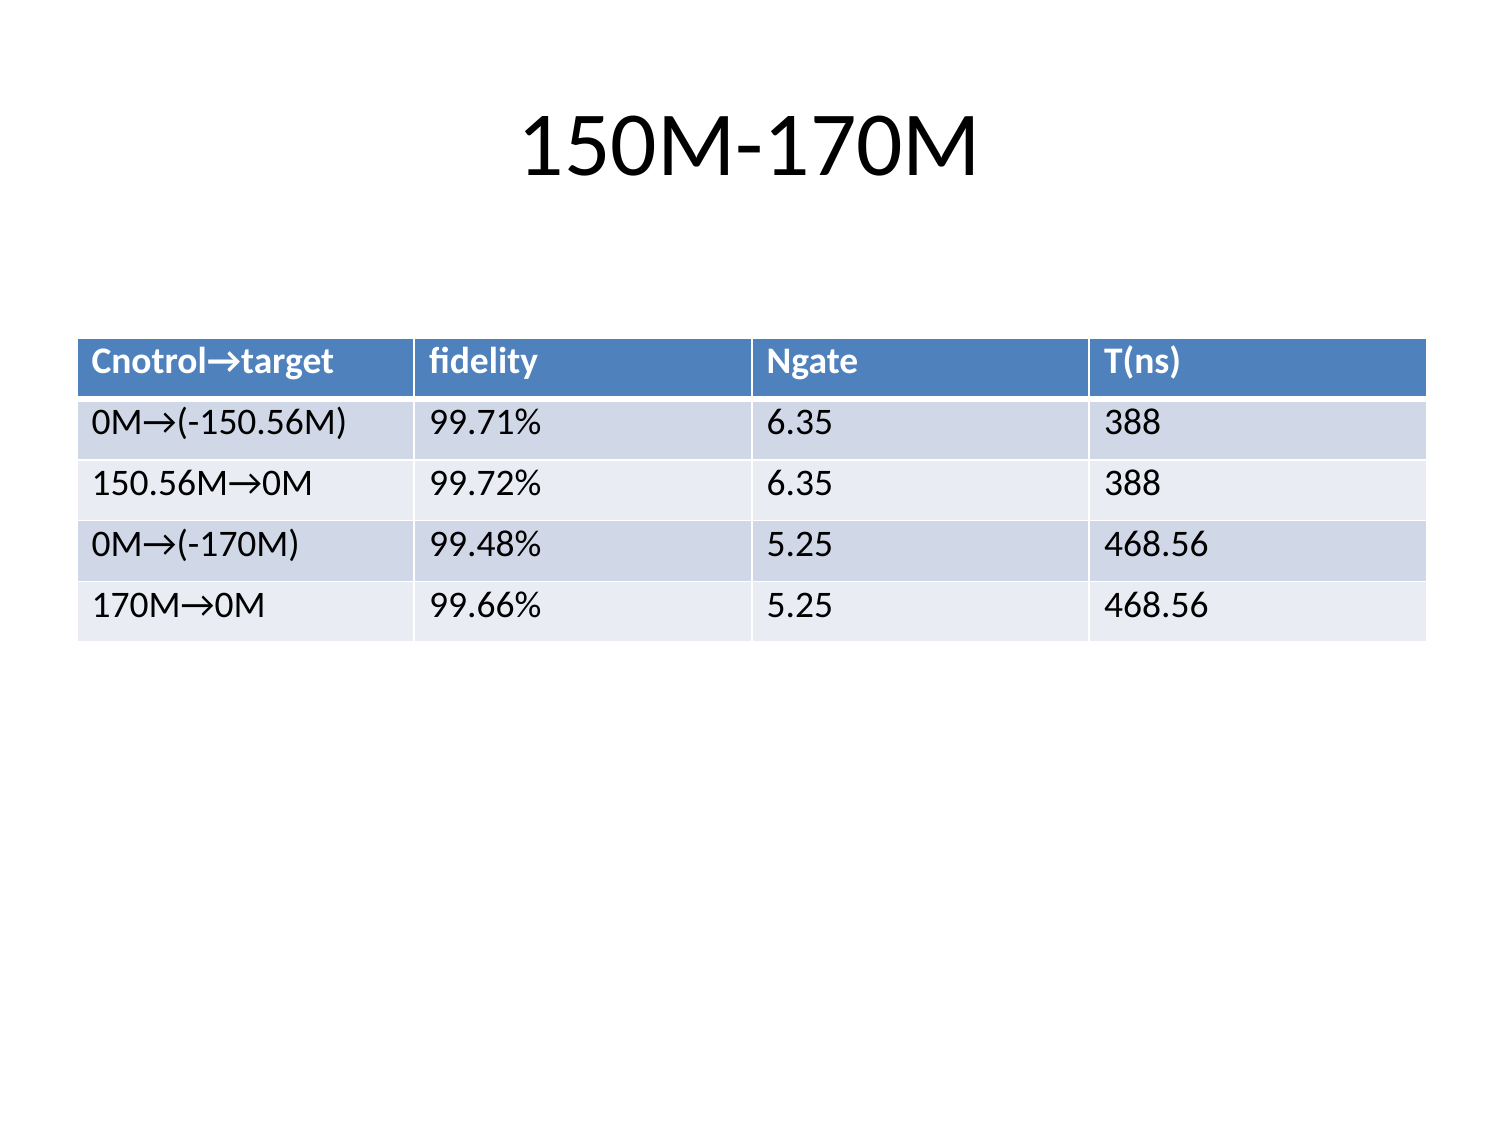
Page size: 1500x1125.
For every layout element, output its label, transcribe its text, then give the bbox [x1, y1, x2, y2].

table_cell 468.56 [1090, 582, 1426, 641]
table_cell 6.35 [753, 461, 1088, 520]
table_cell 0M→(-150.56M) [78, 402, 413, 459]
table_header Cnotrol→target [78, 339, 413, 396]
table_cell 5.25 [753, 521, 1088, 581]
table_cell 150.56M→0M [78, 461, 413, 520]
table_cell 99.72% [415, 461, 751, 520]
table_header T(ns) [1090, 339, 1426, 396]
table_cell 6.35 [753, 402, 1088, 459]
title 150M-170M [75, 45, 1425, 233]
table_header Ngate [753, 339, 1088, 396]
table_cell 5.25 [753, 582, 1088, 641]
table_cell 170M→0M [78, 582, 413, 641]
table_cell 99.48% [415, 521, 751, 581]
table_cell 468.56 [1090, 521, 1426, 581]
table_cell 99.66% [415, 582, 751, 641]
table_header fidelity [415, 339, 751, 396]
table_cell 388 [1090, 402, 1426, 459]
table_cell 99.71% [415, 402, 751, 459]
table_cell 388 [1090, 461, 1426, 520]
table_cell 0M→(-170M) [78, 521, 413, 581]
